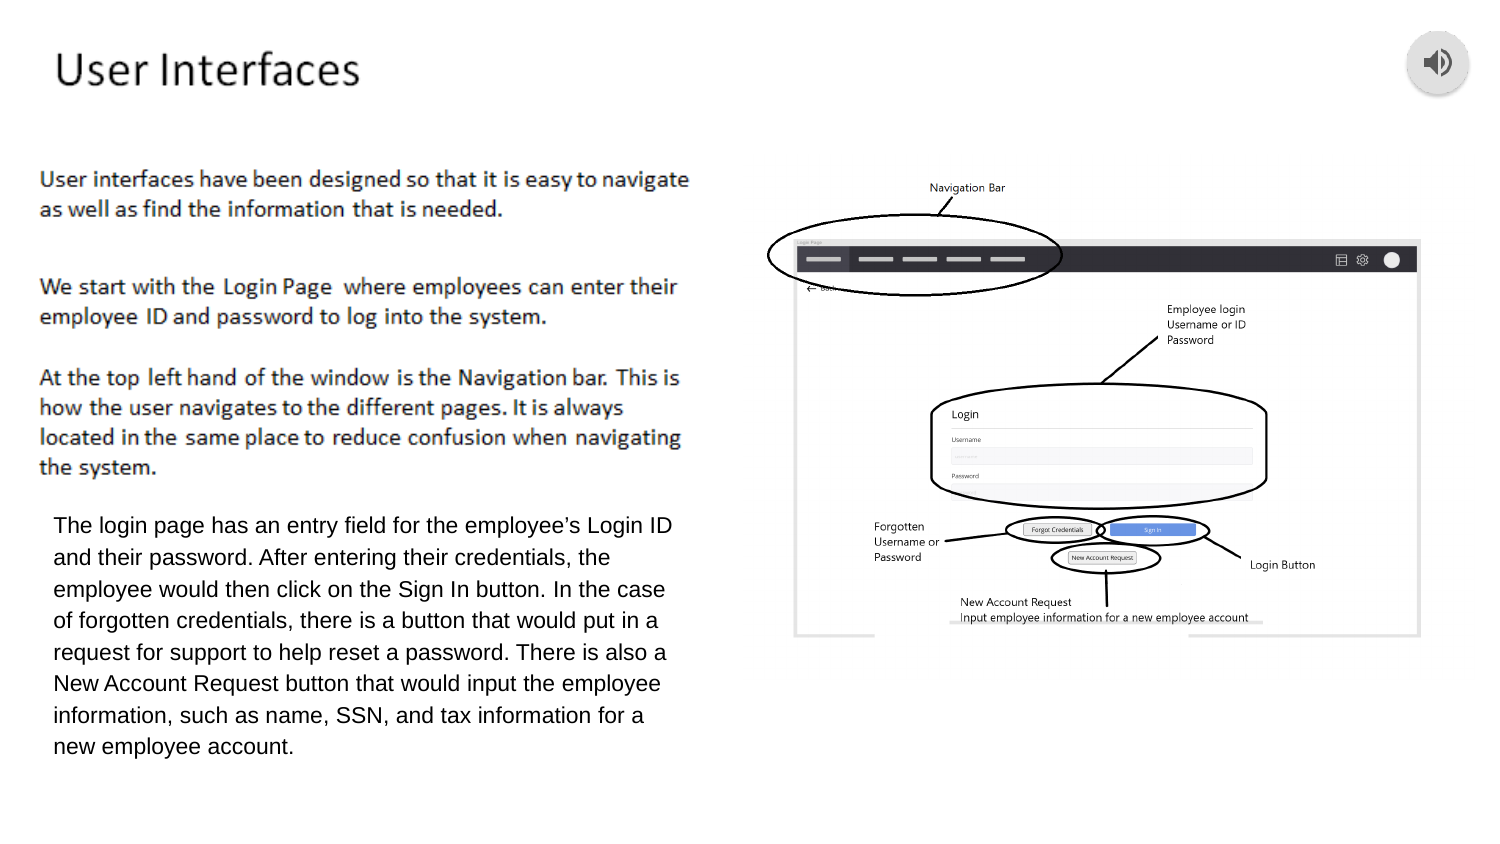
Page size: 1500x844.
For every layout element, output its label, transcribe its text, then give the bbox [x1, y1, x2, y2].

picture [24, 263, 707, 523]
picture [24, 24, 834, 130]
text_box The login page has an entry field for the employee’s Login ID and their password. After entering their credentials, the employee would then click on the Sign In button. In the case of forgotten credentials, there is a button that would put in a request for support to help reset a password. There is also a New Account Request button that would input the employee information, such as name, SSN, and tax information for a new employee account. [38, 531, 693, 810]
picture [743, 154, 1476, 680]
picture [1399, 24, 1476, 101]
picture [24, 154, 707, 240]
